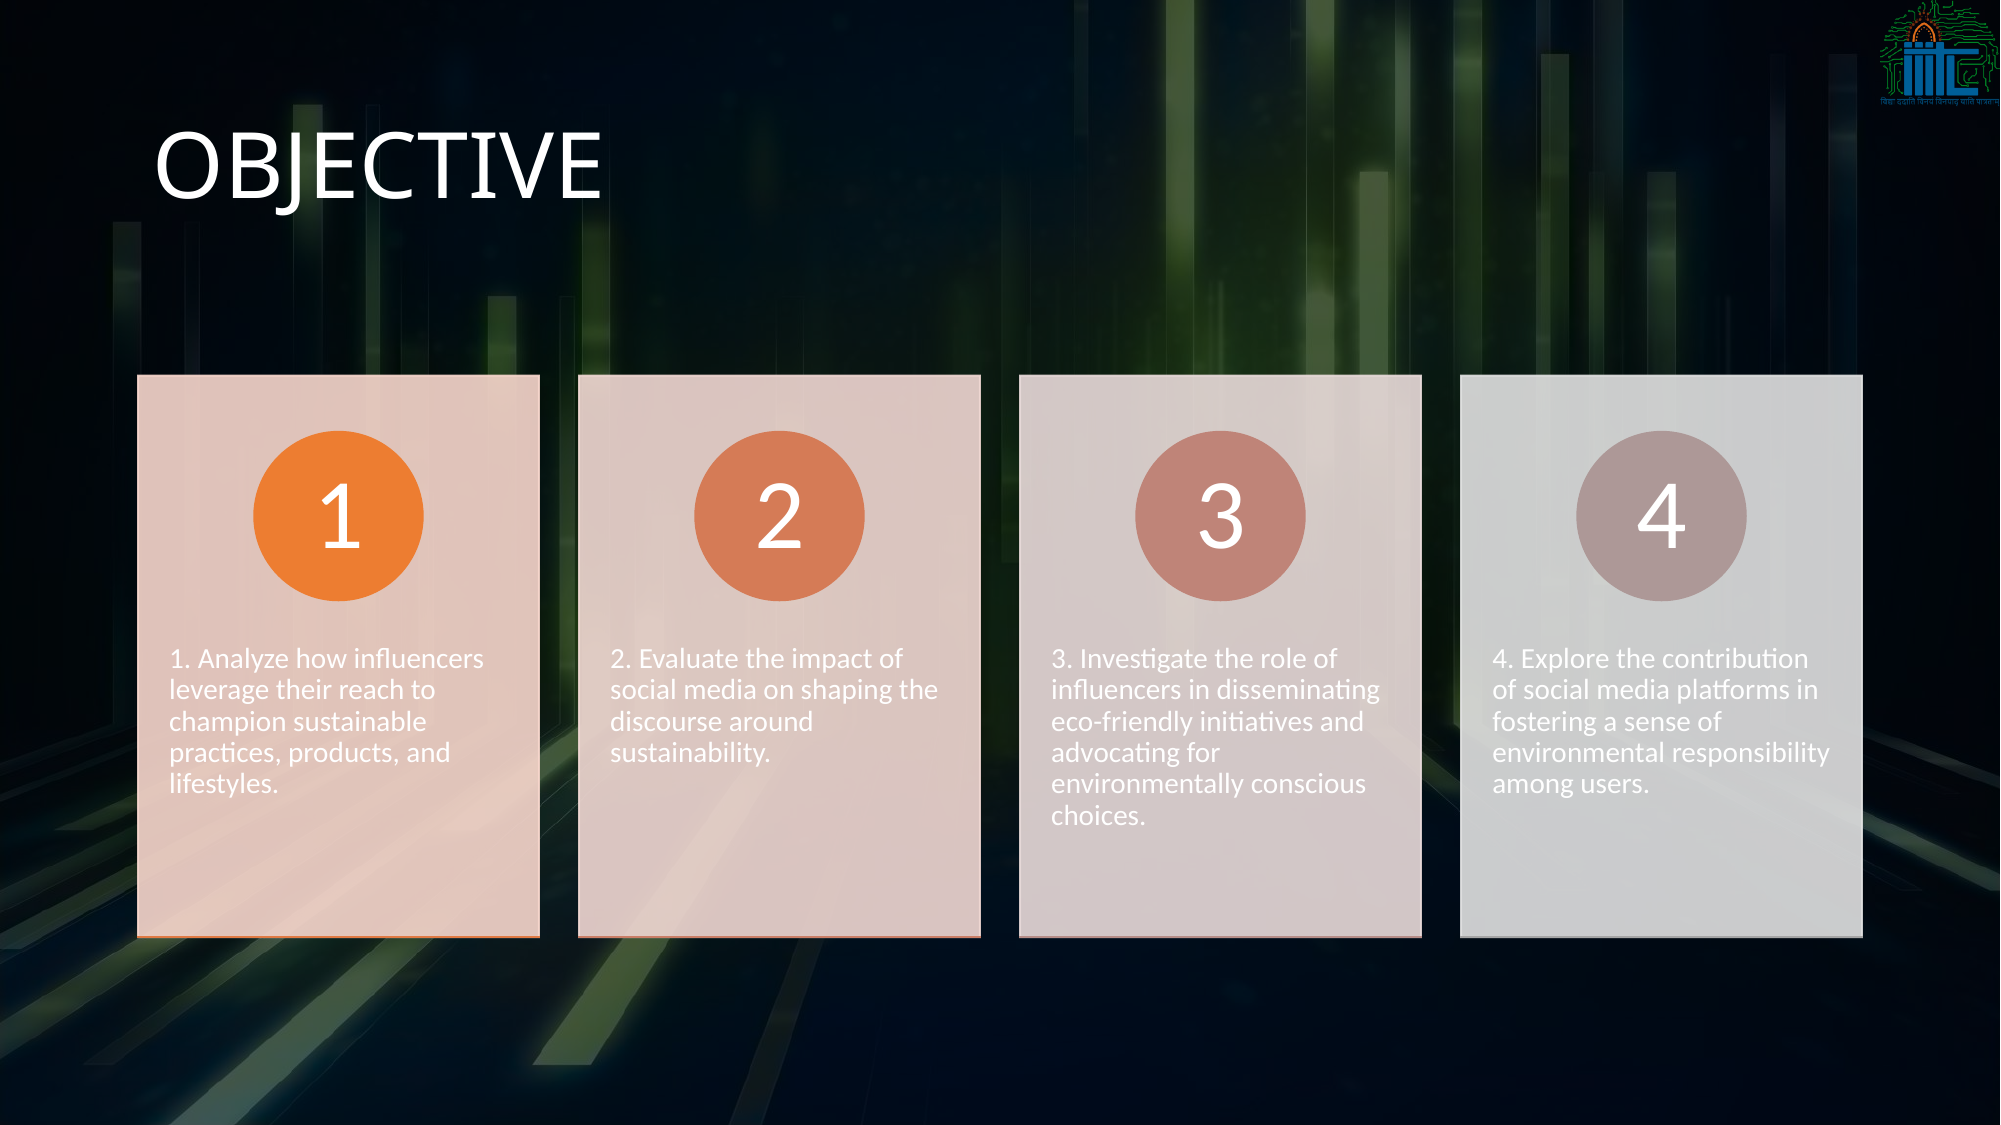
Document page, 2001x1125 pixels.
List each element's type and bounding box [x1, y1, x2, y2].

list [137, 299, 1863, 1014]
picture [0, 0, 2000, 1125]
